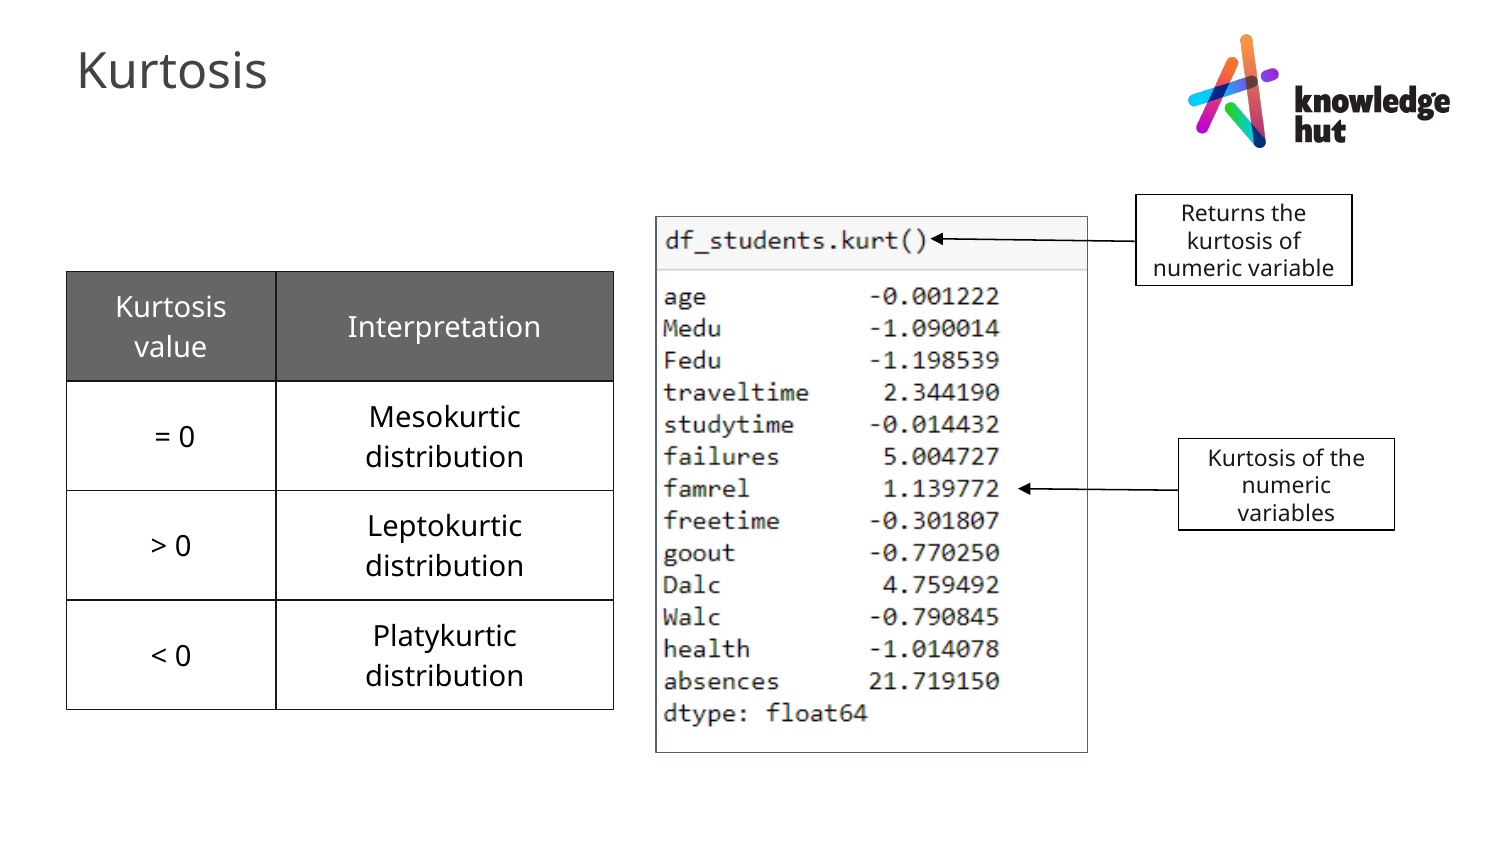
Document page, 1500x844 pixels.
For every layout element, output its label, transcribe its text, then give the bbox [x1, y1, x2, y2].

table_header Interpretation [277, 272, 613, 380]
table_cell Platykurtic distribution [277, 601, 613, 709]
picture [1184, 30, 1454, 152]
table_cell = 0 [67, 382, 275, 490]
table_cell > 0 [67, 491, 275, 599]
table_cell < 0 [67, 601, 275, 709]
text_box Kurtosis of the numeric variables [1178, 438, 1395, 531]
table_header Kurtosis value [67, 272, 275, 380]
table_cell Leptokurtic distribution [277, 491, 613, 599]
table_cell Mesokurtic distribution [277, 382, 613, 490]
picture [656, 216, 1088, 752]
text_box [930, 238, 1137, 242]
text_box Returns the kurtosis of numeric variable [1135, 194, 1352, 286]
text_box Kurtosis [61, 23, 1285, 110]
